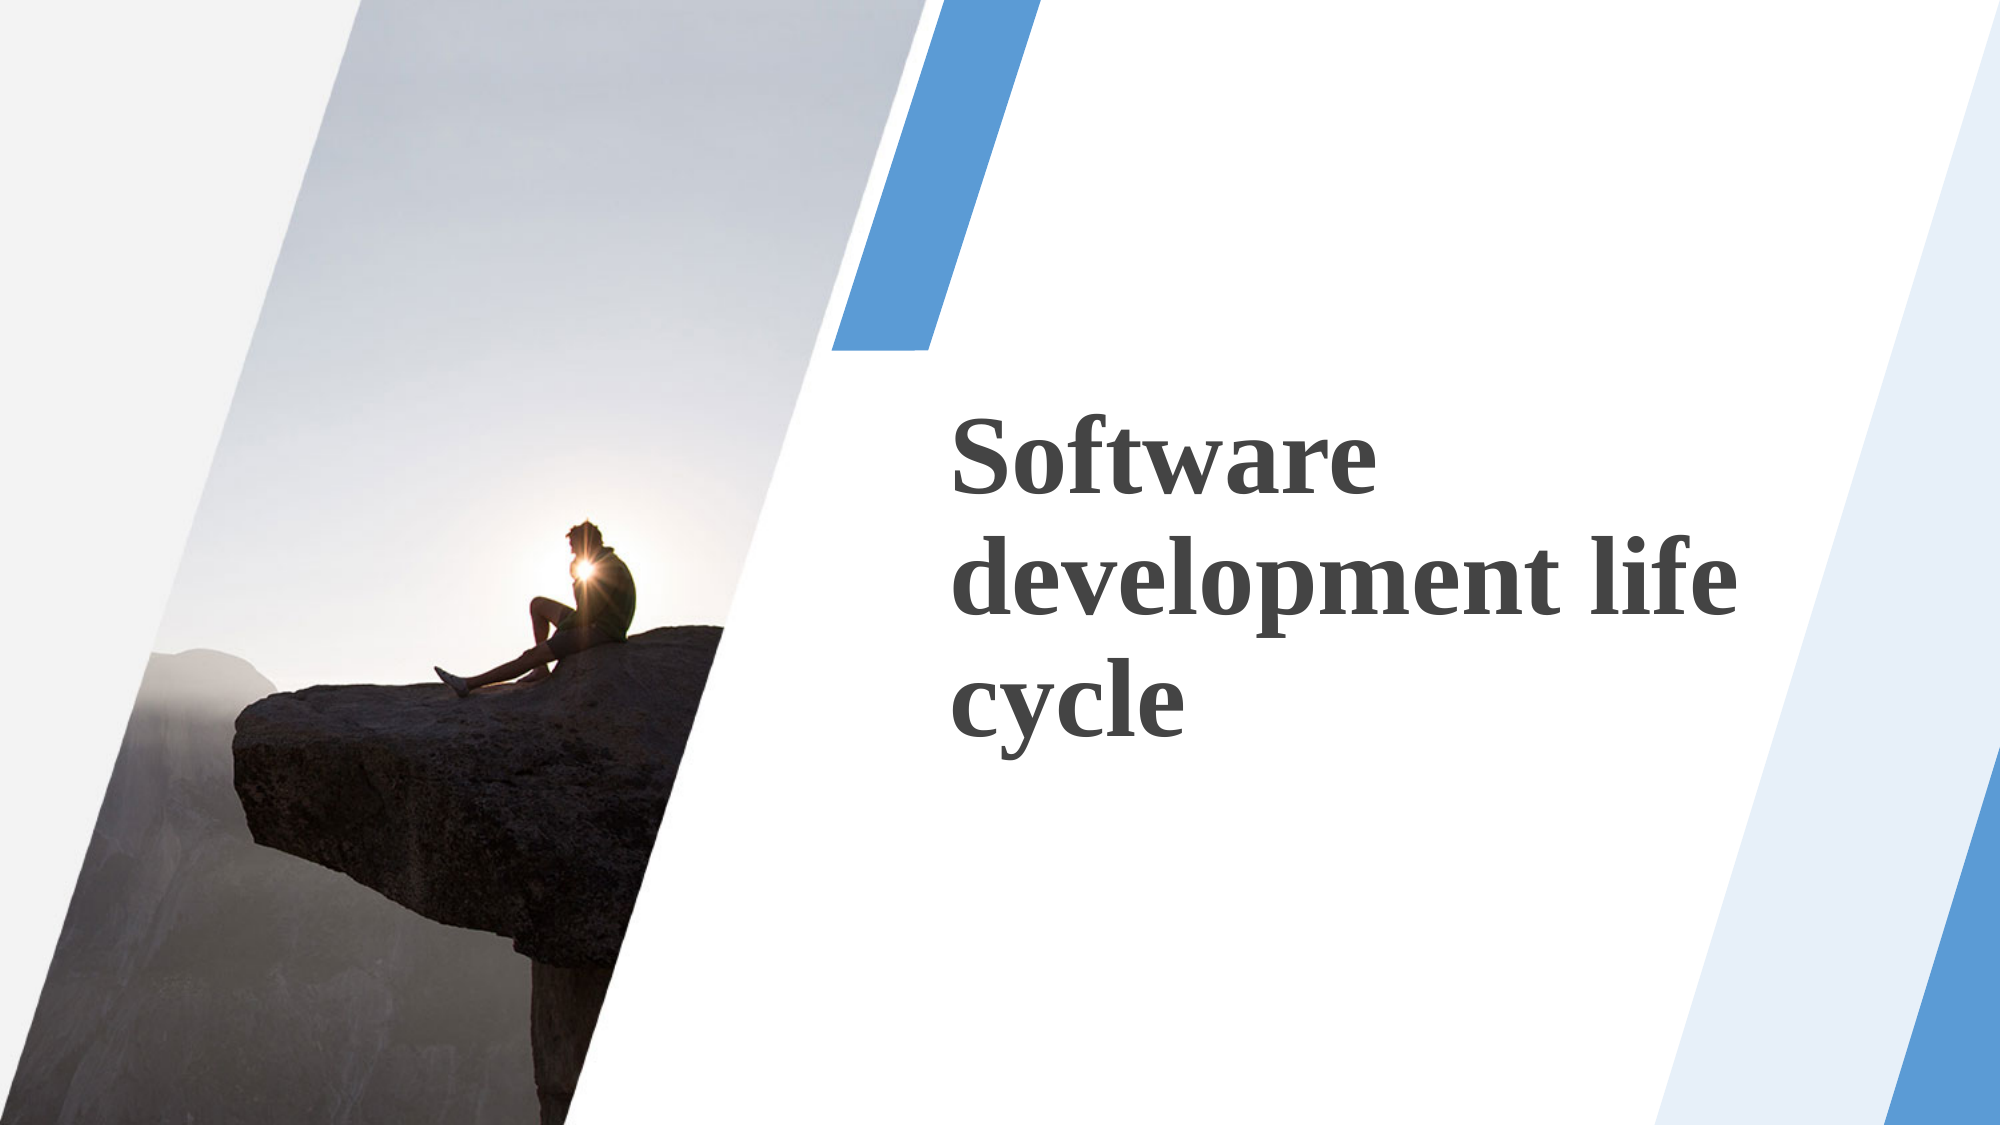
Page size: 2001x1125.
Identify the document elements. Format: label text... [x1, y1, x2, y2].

picture [0, 0, 2001, 1125]
list Software development life cycle [934, 520, 2000, 636]
